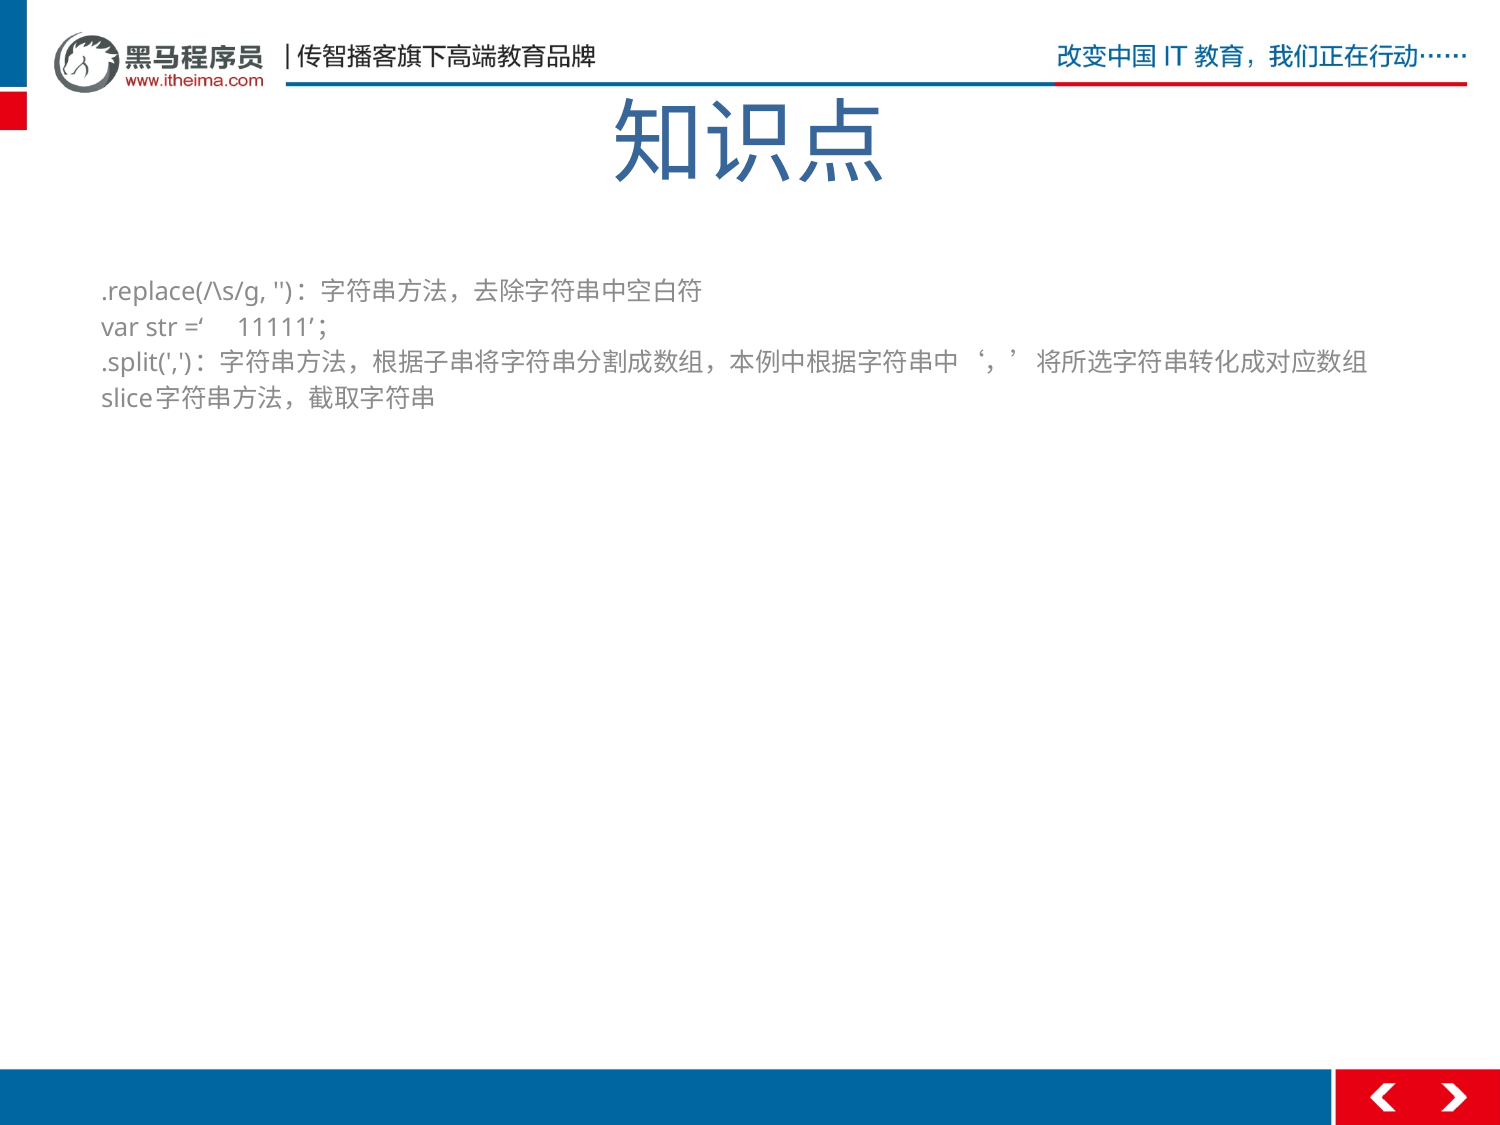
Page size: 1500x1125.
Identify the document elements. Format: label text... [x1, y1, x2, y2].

title 知识点 [75, 45, 1425, 233]
picture [0, 0, 1500, 1125]
list .replace(/\s/g, '')：字符串方法，去除字符串中空白符 var str =‘ 11111’； .split(',')：字符串方法，根据子串将字符串分割成数组，本例中根据字符串中‘，’将所选字符串转化成对应数组 slice字符串方法，截取字符串 [53, 267, 1403, 455]
